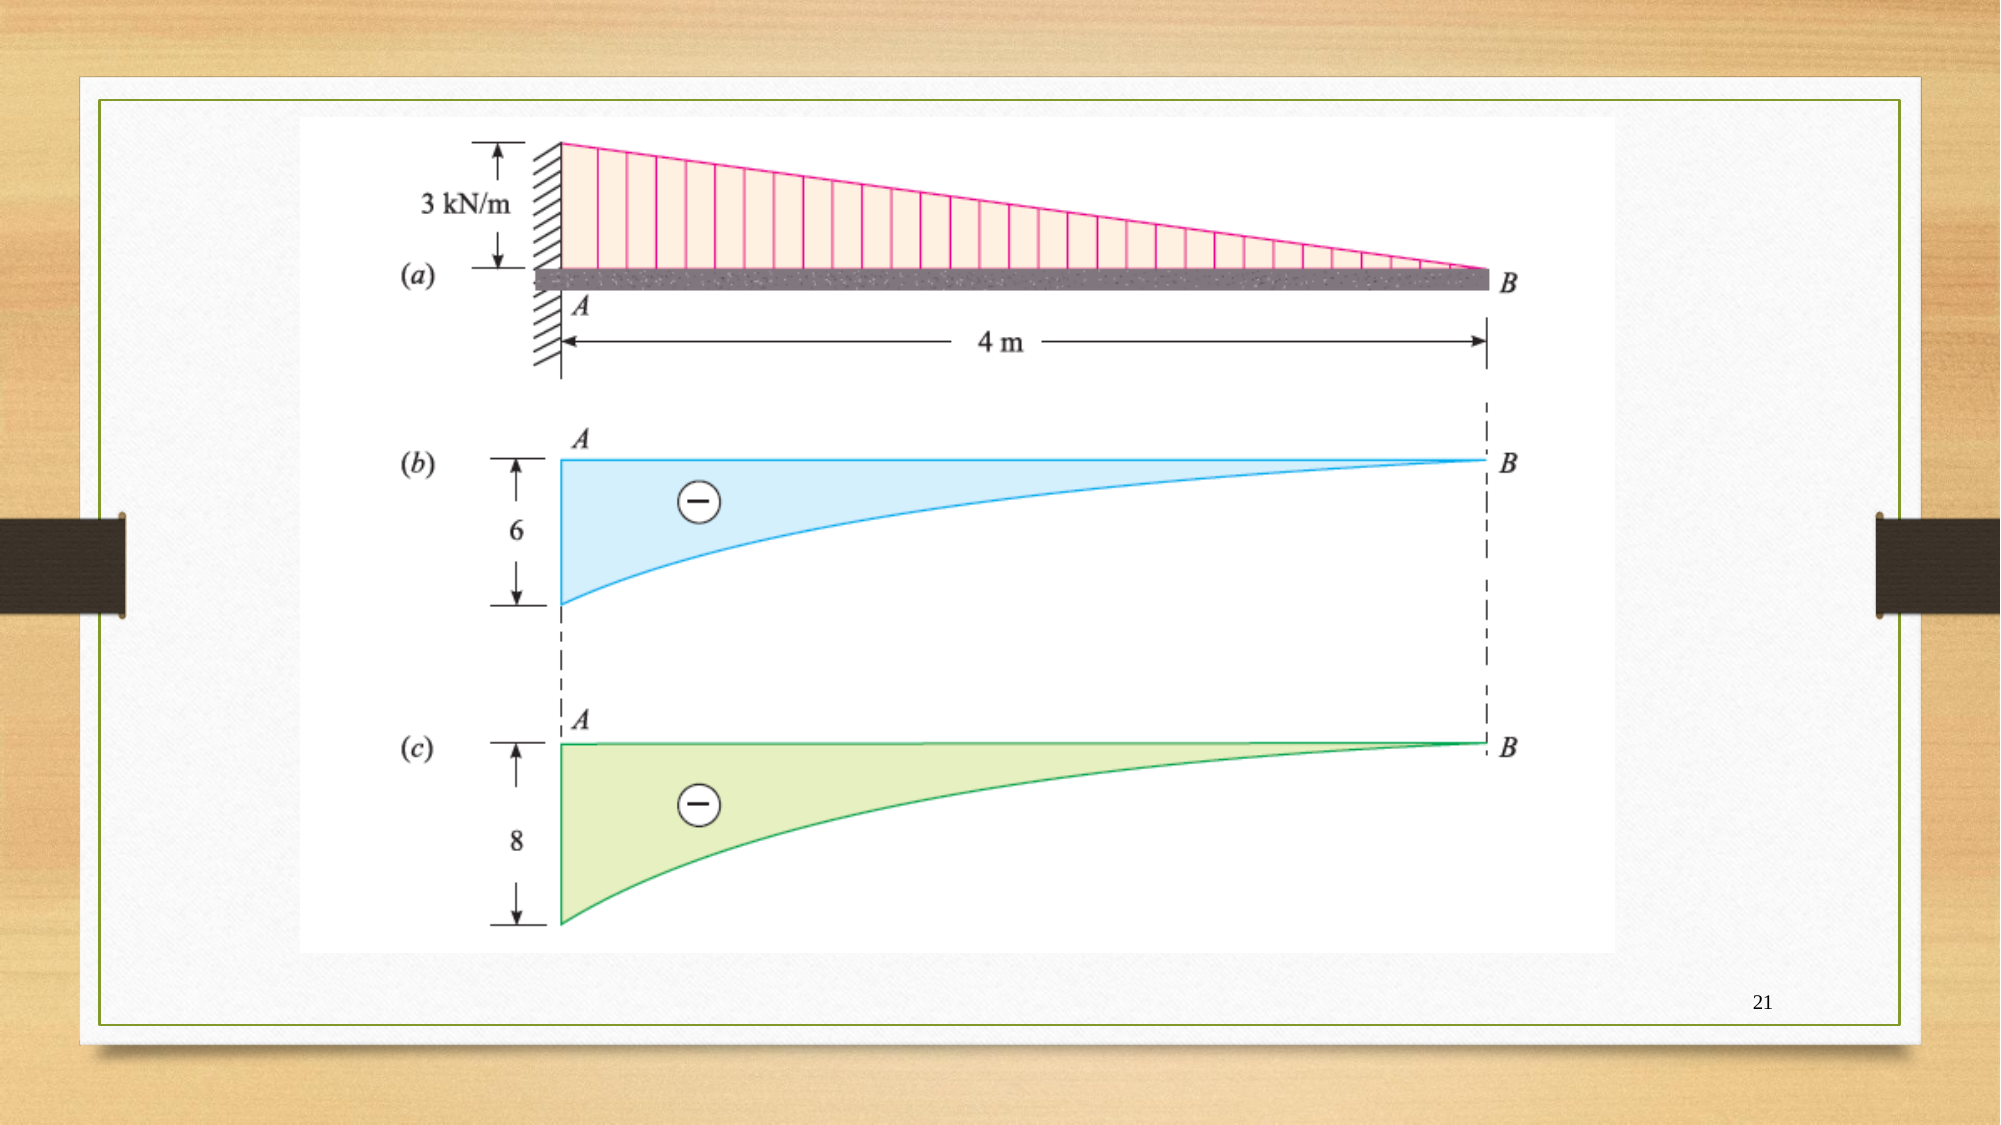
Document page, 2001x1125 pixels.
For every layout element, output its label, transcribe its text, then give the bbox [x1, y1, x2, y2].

picture [0, 0, 2000, 1125]
slide_number 21 [1746, 989, 1781, 1125]
